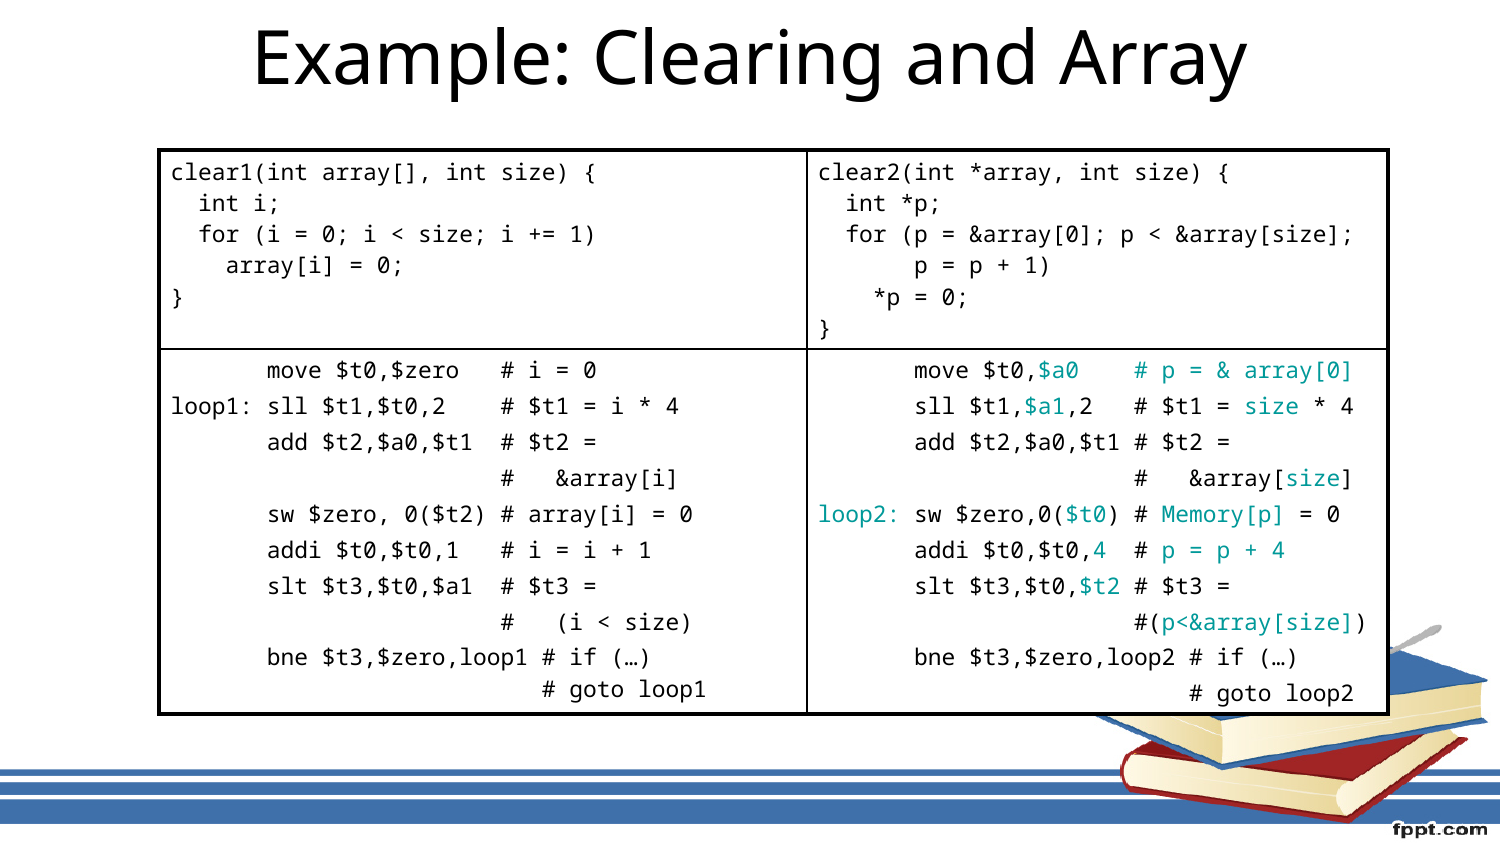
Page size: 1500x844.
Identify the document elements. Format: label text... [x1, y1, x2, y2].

table_header clear2(int *array, int size) { int *p; for (p = &array[0]; p < &array[size]; p = p + 1) *p = 0; } [808, 152, 1386, 348]
picture [0, 0, 1500, 844]
title Example: Clearing and Array [75, 8, 1425, 102]
table_header clear1(int array[], int size) { int i; for (i = 0; i < size; i += 1) array[i] = 0; } [161, 152, 806, 348]
table_cell move $t0,$zero # i = 0 loop1: sll $t1,$t0,2 # $t1 = i * 4 add $t2,$a0,$t1 # $t2 = # &array[i] sw $zero, 0($t2) # array[i] = 0 addi $t0,$t0,1 # i = i + 1 slt $t3,$t0,$a1 # $t3 = # (i < size) bne $t3,$zero,loop1 # if (…) # goto loop1 [161, 350, 806, 712]
table_cell move $t0,$a0 # p = & array[0] sll $t1,$a1,2 # $t1 = size * 4 add $t2,$a0,$t1 # $t2 = # &array[size] loop2: sw $zero,0($t0) # Memory[p] = 0 addi $t0,$t0,4 # p = p + 4 slt $t3,$t0,$t2 # $t3 = #(p<&array[size]) bne $t3,$zero,loop2 # if (…) # goto loop2 [808, 350, 1386, 712]
